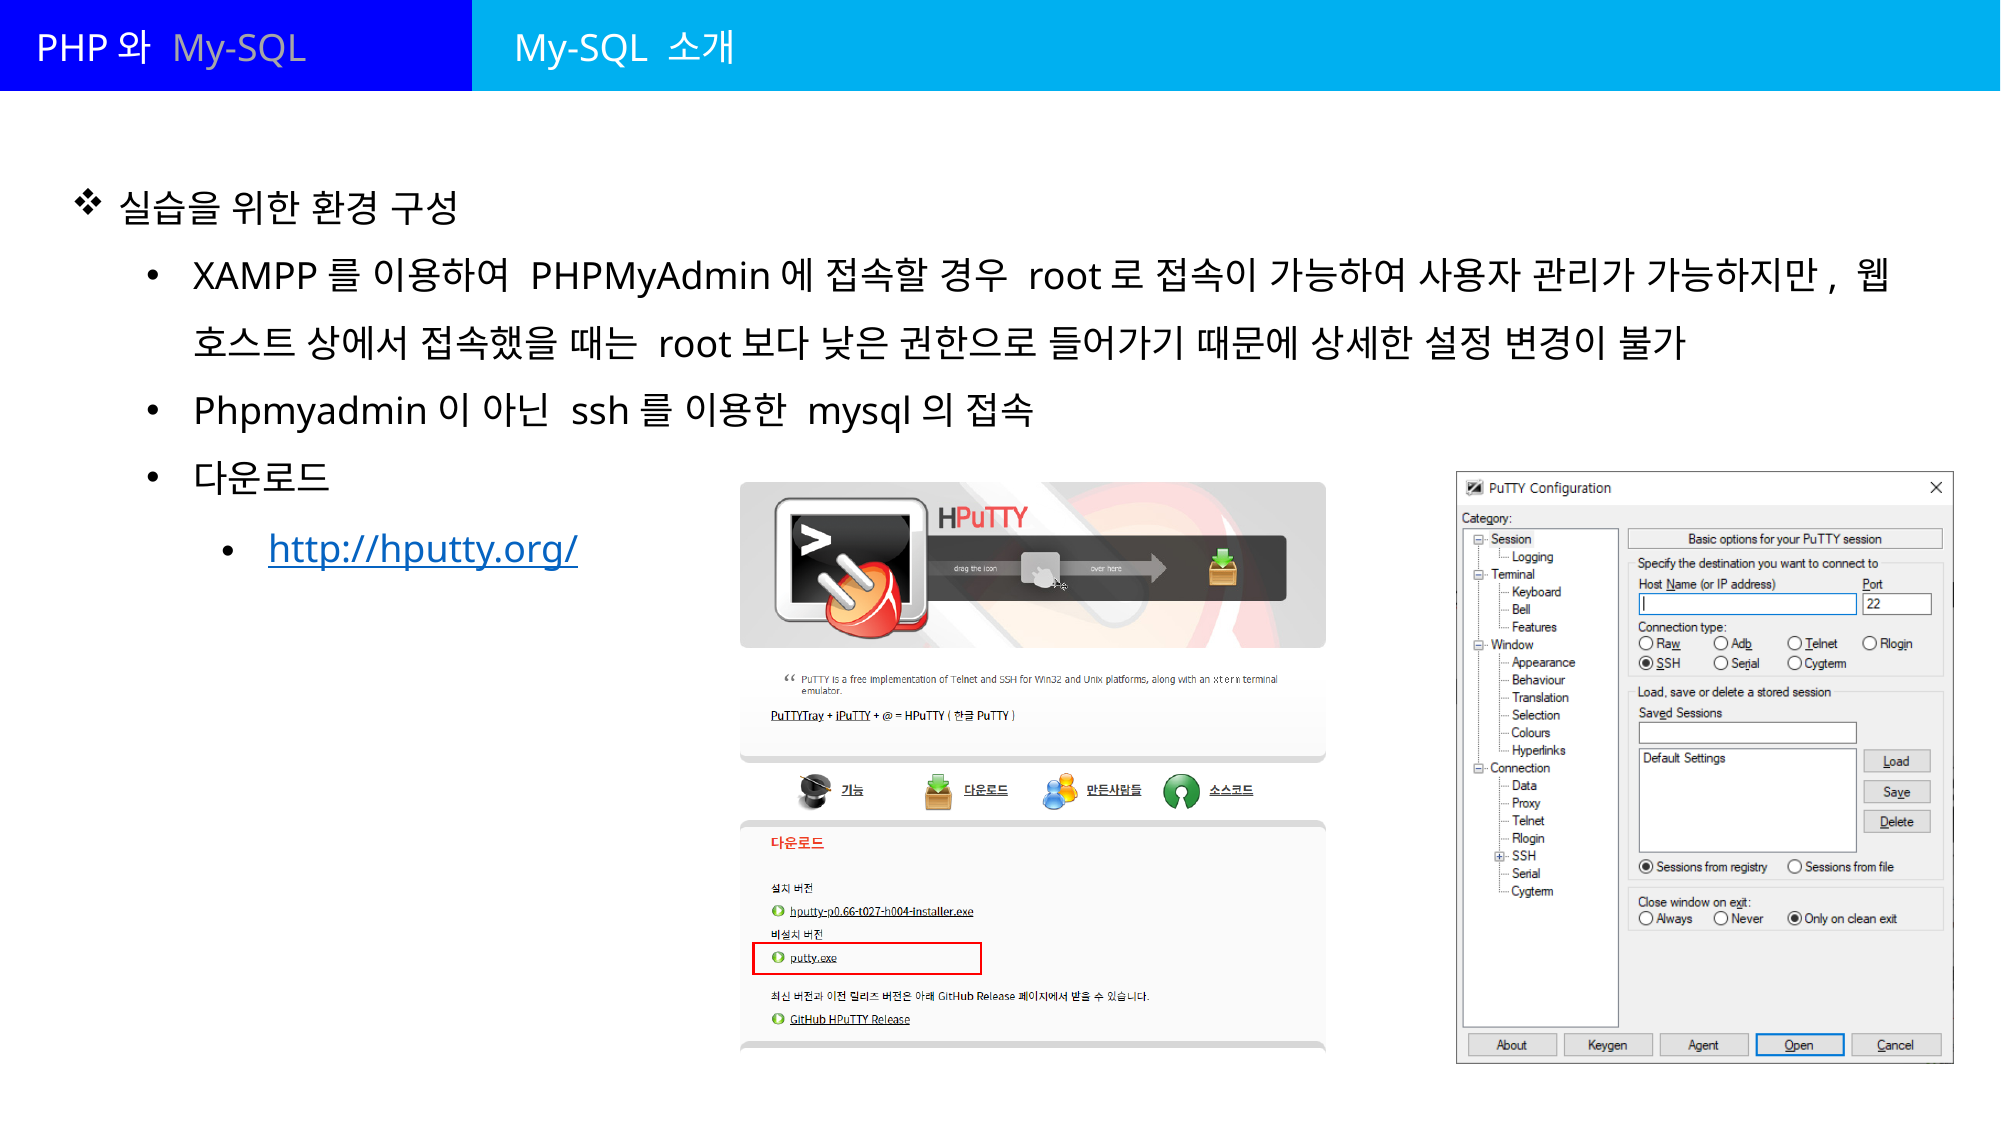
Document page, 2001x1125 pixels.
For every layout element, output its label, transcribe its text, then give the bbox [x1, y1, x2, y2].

picture [723, 471, 1344, 1064]
picture [1456, 471, 1954, 1064]
text_box PHP와 My-SQL [21, 16, 322, 77]
text_box 실습을 위한 환경 구성 XAMPP를 이용하여 PHPMyAdmin에 접속할 경우 root로 접속이 가능하여 사용자 관리가 가능하지만, 웹 호스트 상에서 접속했을 때는 root보다 낮은 권한으로 들어가기 때문에 상세한 설정 변경이 불가 Phpmyadmin이 아닌 ssh를 이용한 mysql의 접속 다운로드 http://hputty.org/ [56, 154, 1978, 719]
text_box My-SQL 소개 [499, 16, 752, 77]
